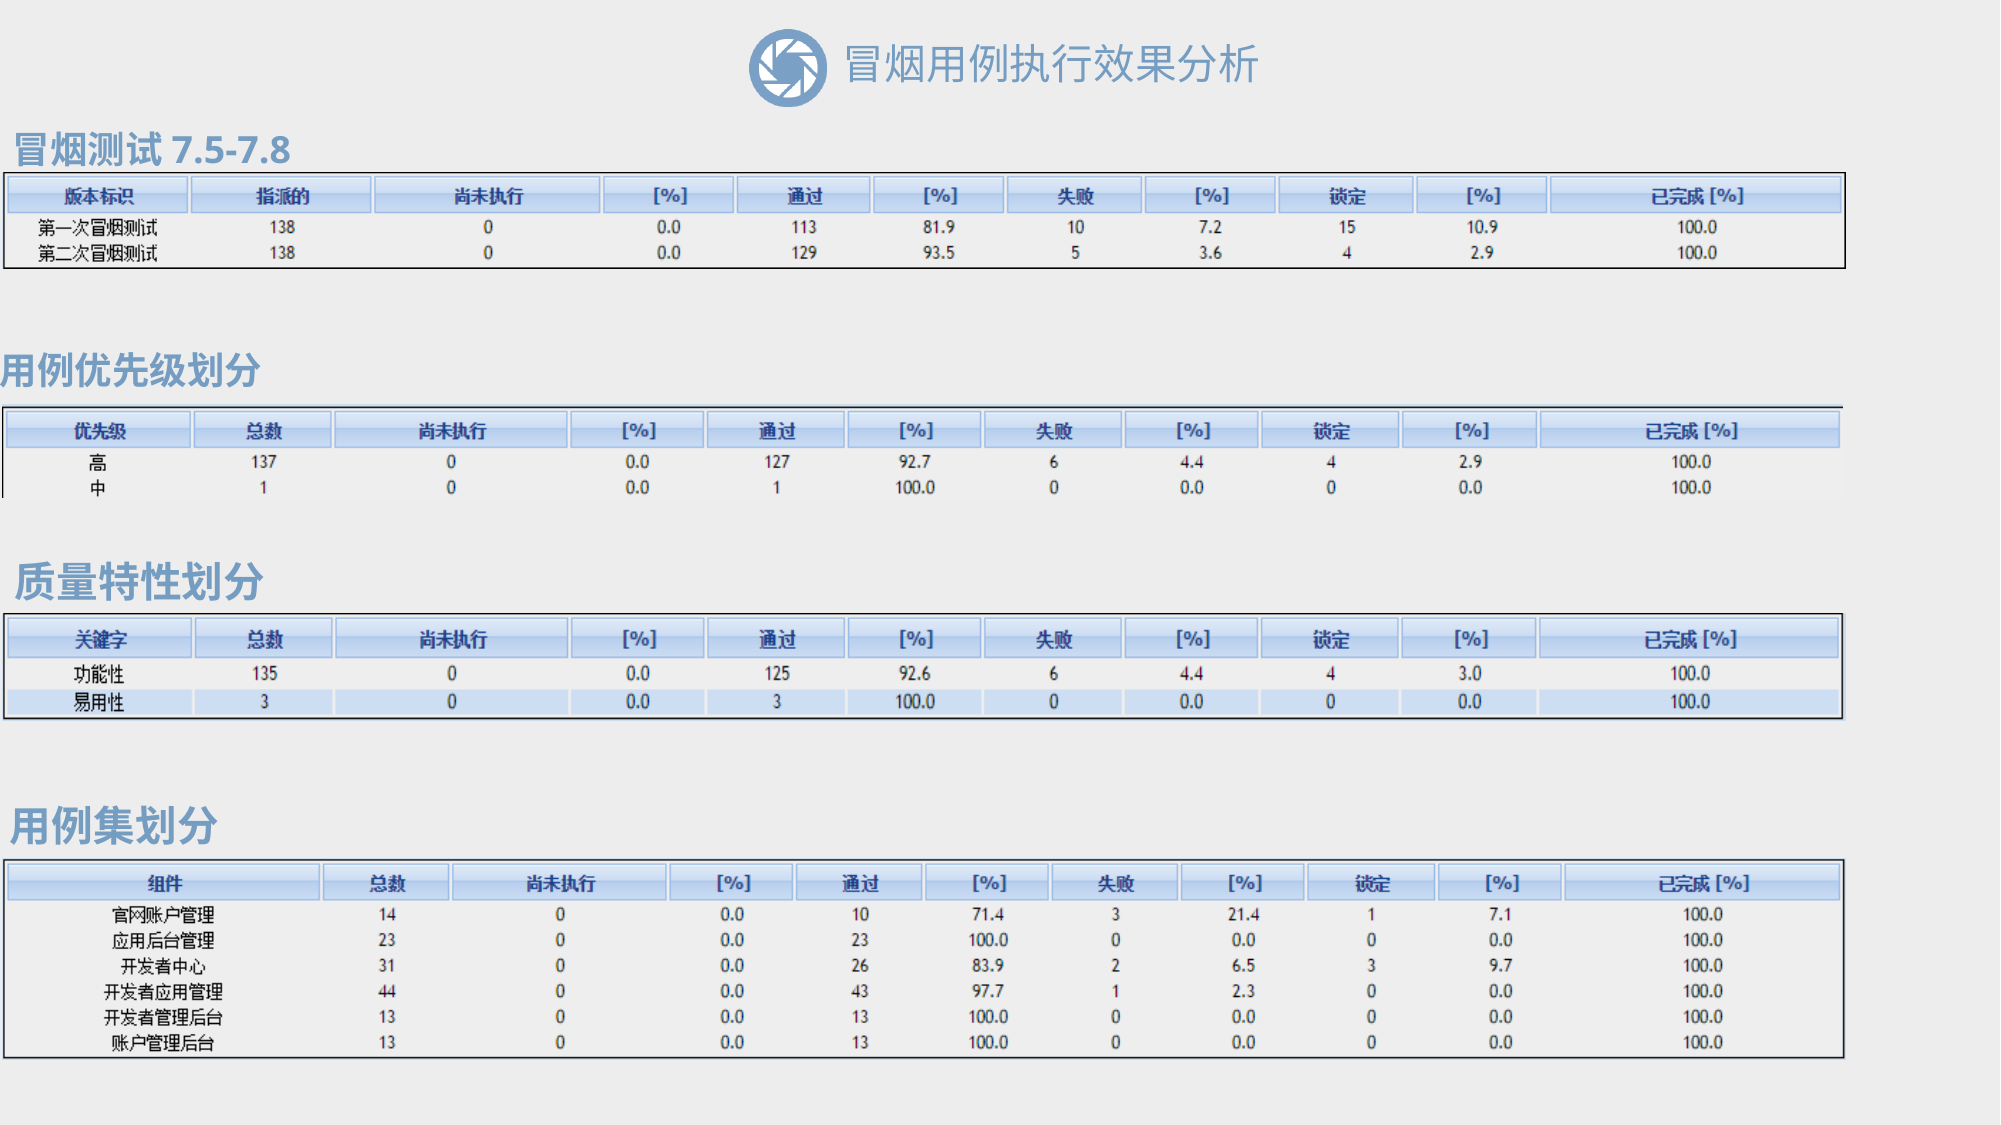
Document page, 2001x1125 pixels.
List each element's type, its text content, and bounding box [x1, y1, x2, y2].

picture [2, 172, 1846, 269]
picture [2, 857, 1846, 1060]
text_box 冒烟用例执行效果分析 [828, 29, 1276, 95]
picture [2, 404, 1843, 498]
text_box 冒烟测试7.5-7.8 [0, 118, 307, 179]
text_box 用例优先级划分 [0, 339, 278, 399]
text_box 用例集划分 [0, 792, 454, 858]
picture [749, 29, 827, 107]
picture [2, 613, 1846, 721]
text_box 质量特性划分 [0, 548, 459, 613]
